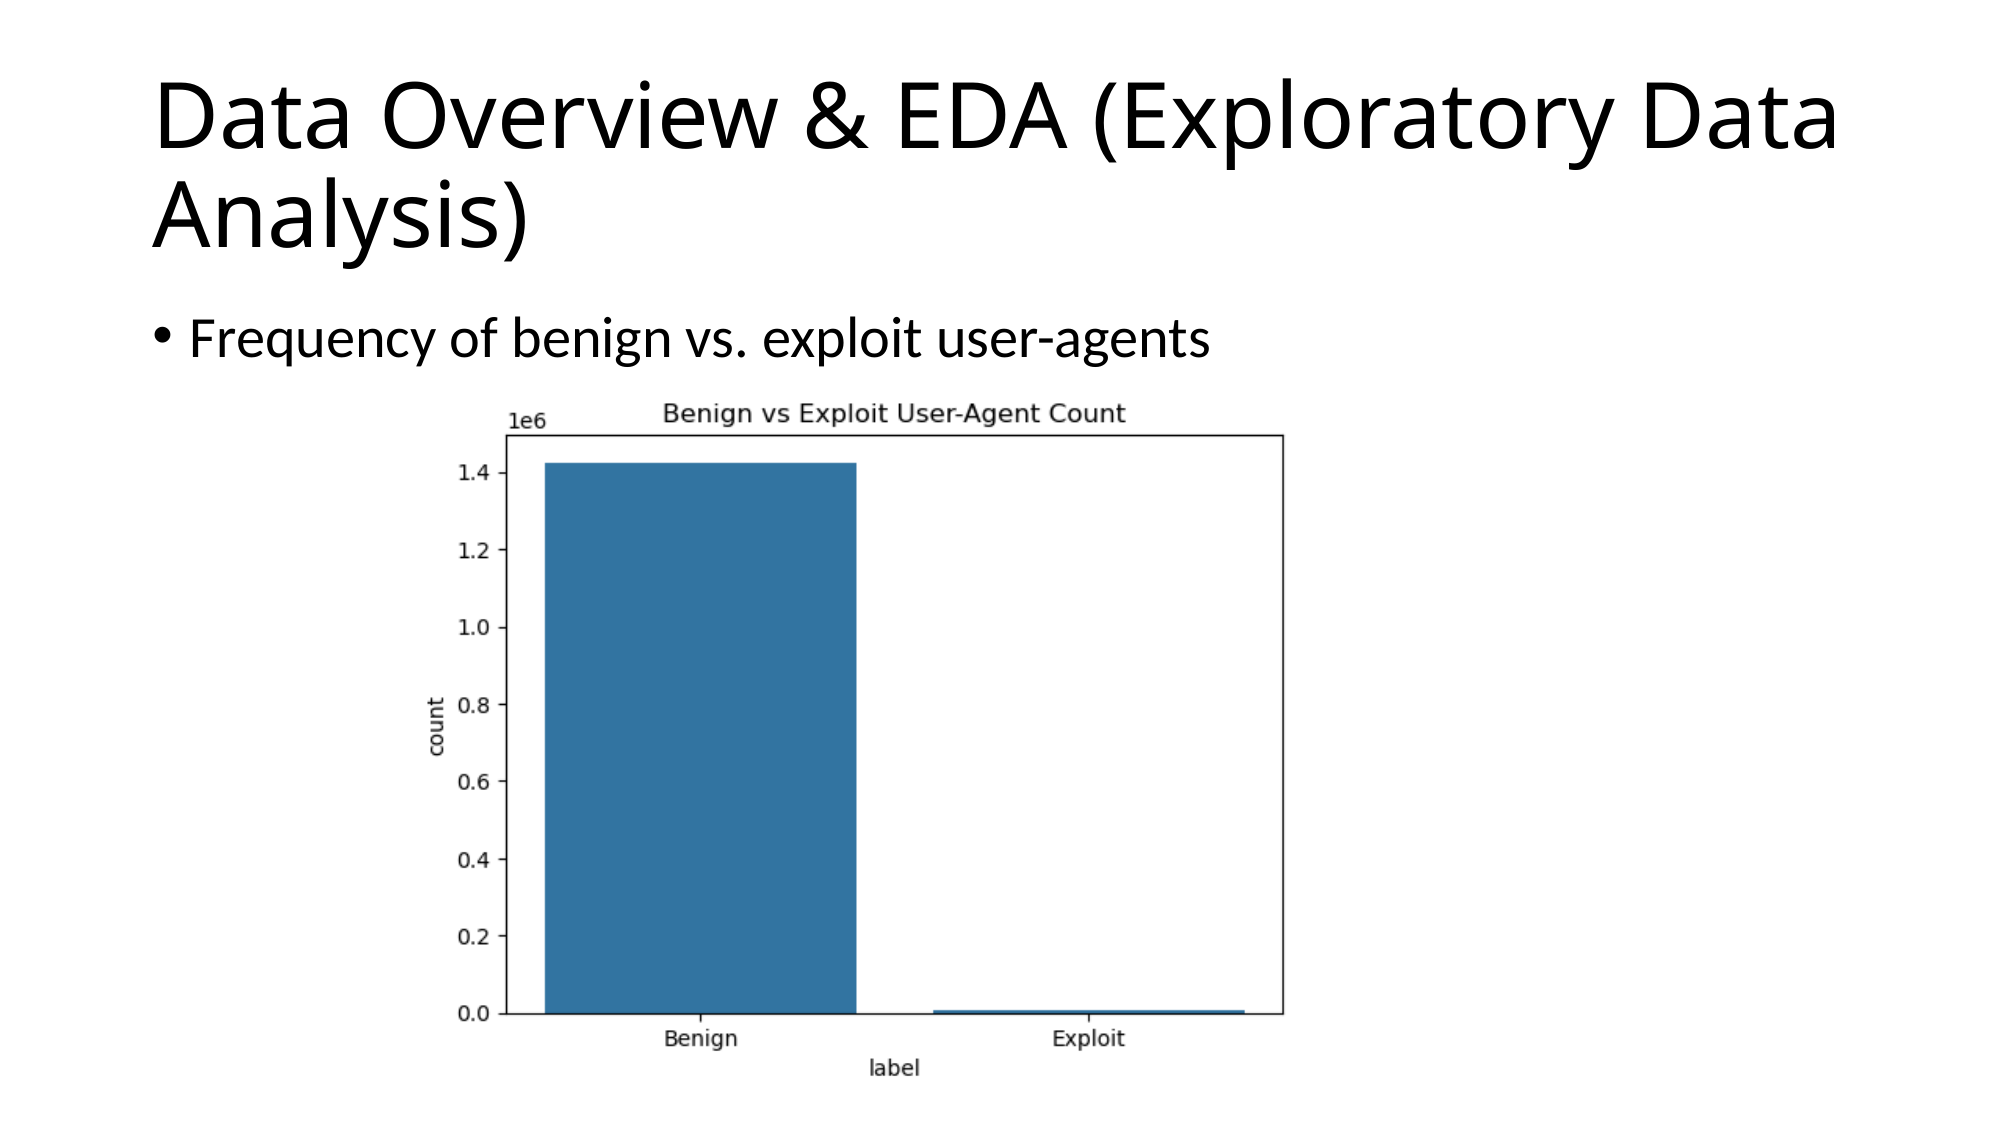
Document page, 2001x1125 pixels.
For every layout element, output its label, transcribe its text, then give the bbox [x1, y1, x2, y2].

title Data Overview & EDA (Exploratory Data Analysis) [137, 59, 1863, 278]
list Frequency of benign vs. exploit user-agents [137, 299, 1863, 1014]
picture [409, 385, 1328, 1087]
